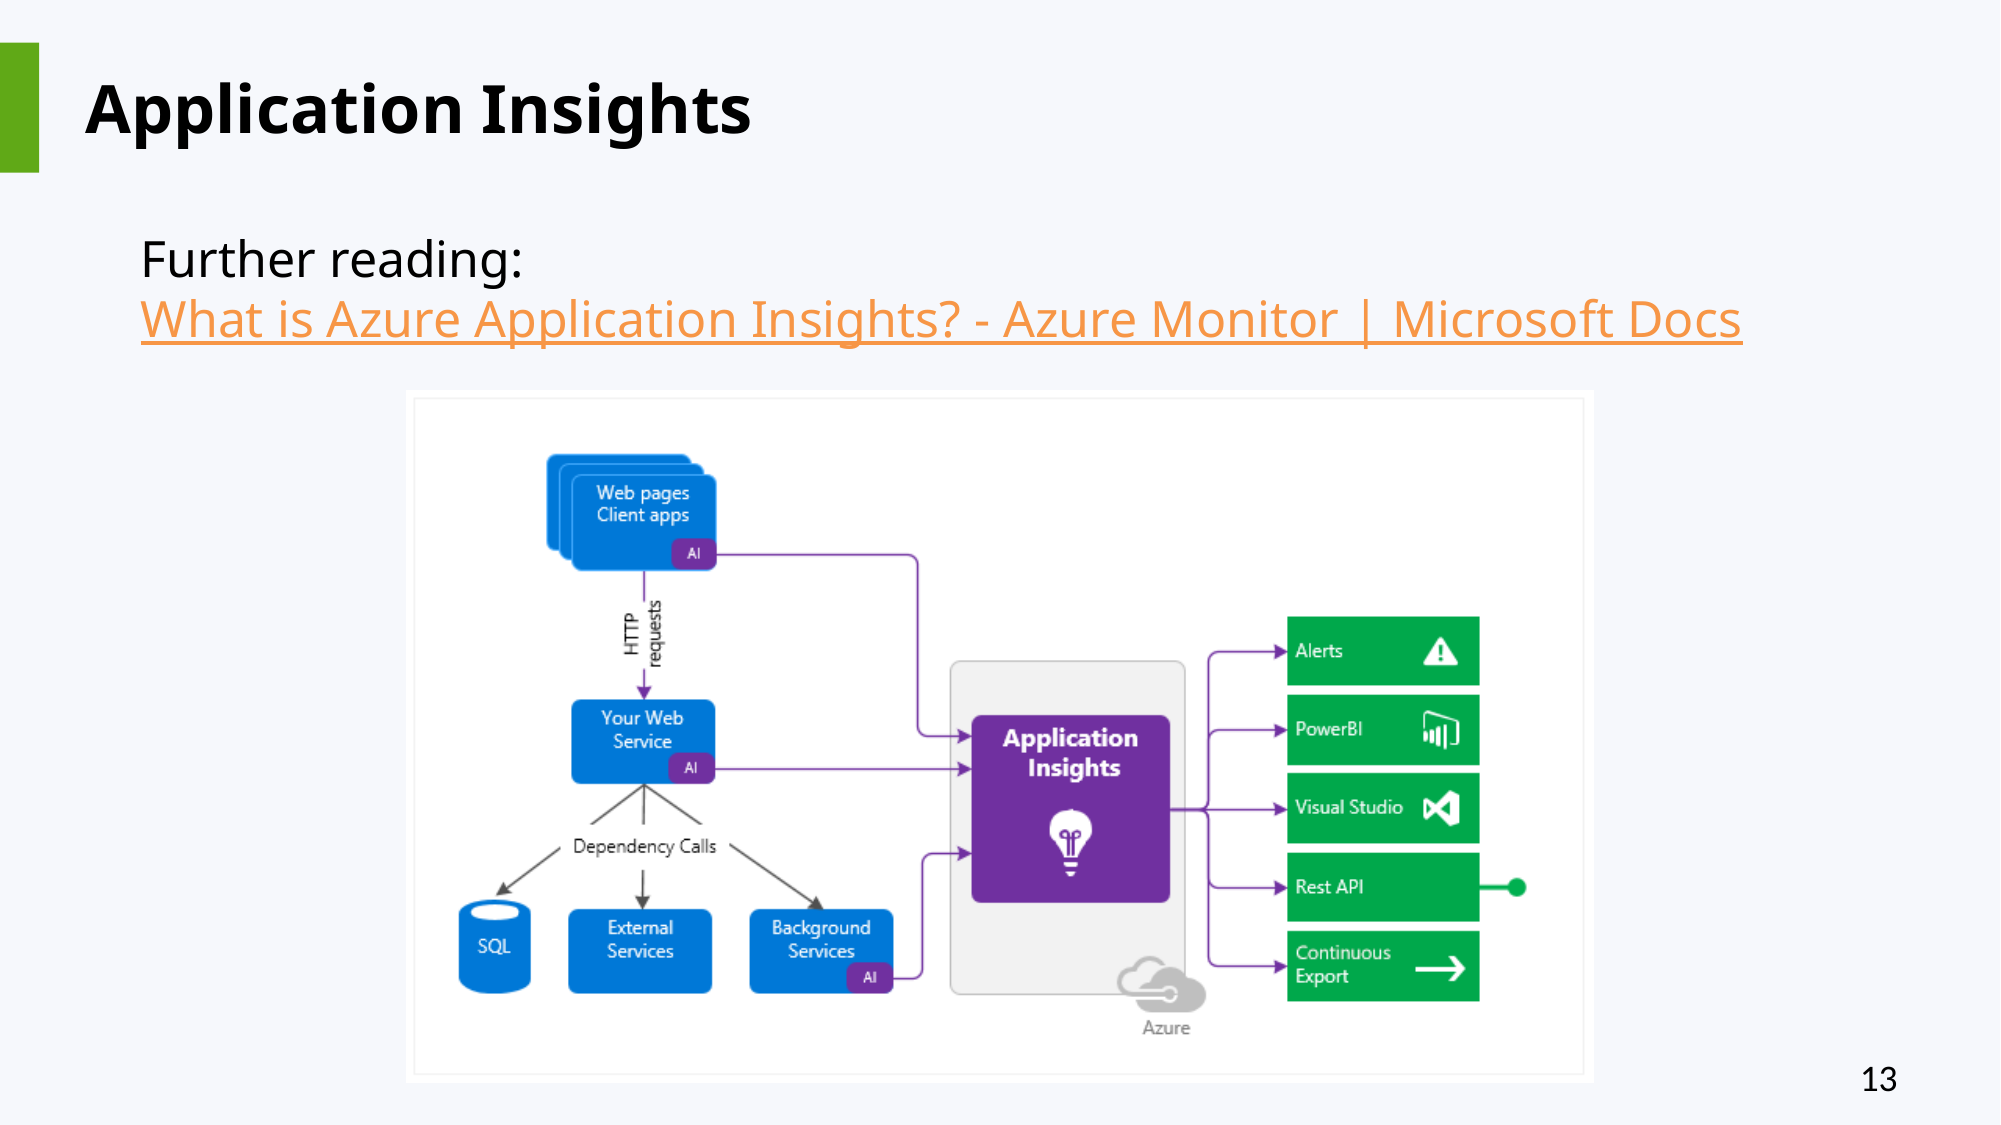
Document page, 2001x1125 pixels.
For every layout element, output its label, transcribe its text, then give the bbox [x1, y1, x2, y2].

picture [405, 389, 1594, 1083]
title Application Insights [70, 42, 1489, 171]
list Further reading: What is Azure Application Insights? - Azure Monitor | Microsoft Docs [125, 219, 1903, 1010]
